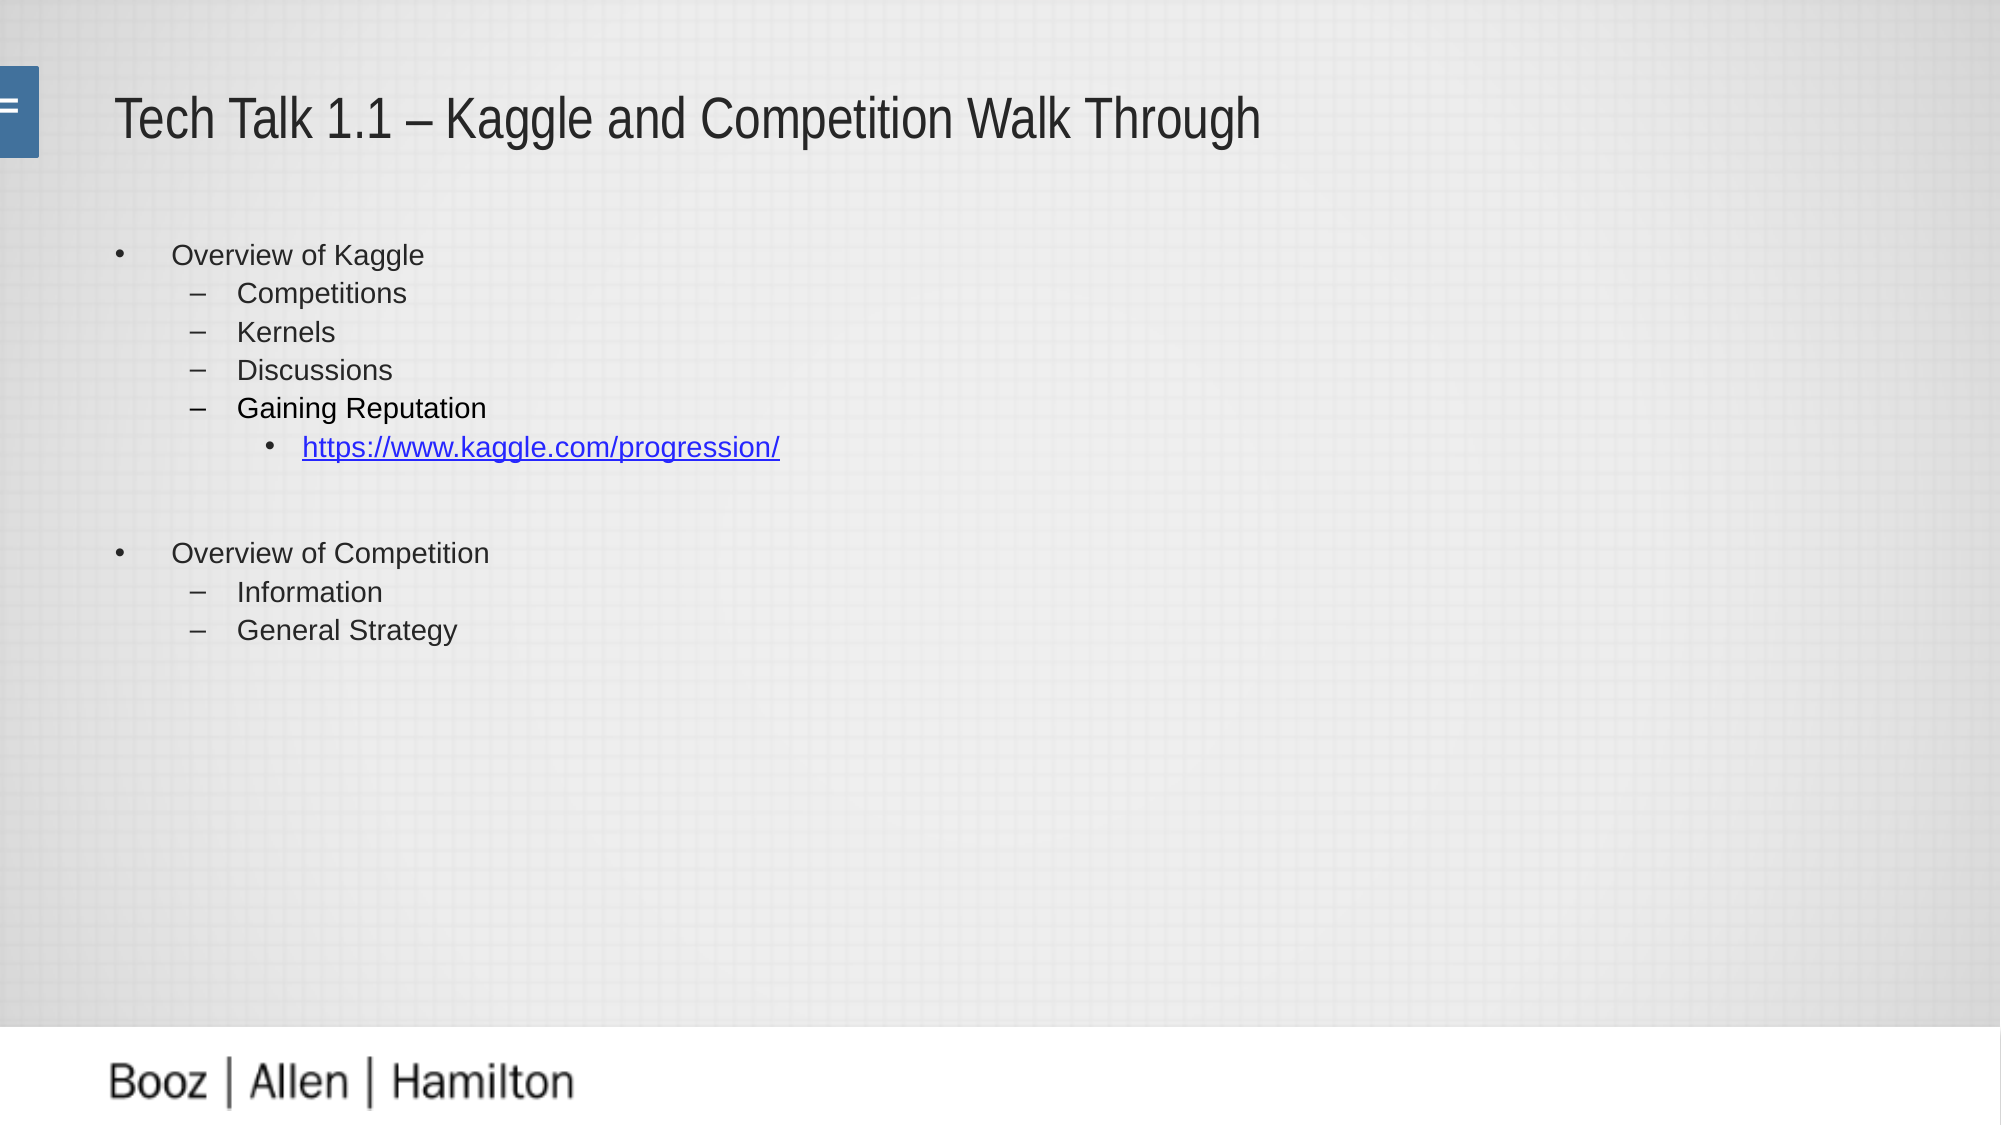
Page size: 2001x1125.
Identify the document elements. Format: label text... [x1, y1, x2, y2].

picture [0, 0, 2000, 1026]
list Overview of Kaggle Competitions Kernels Discussions Gaining Reputation https://www.kaggle.com/progression/ Overview of Competition Information General Strategy [99, 224, 1900, 968]
picture [90, 1055, 591, 1111]
title Tech Talk 1.1 – Kaggle and Competition Walk Through [99, 68, 1767, 162]
